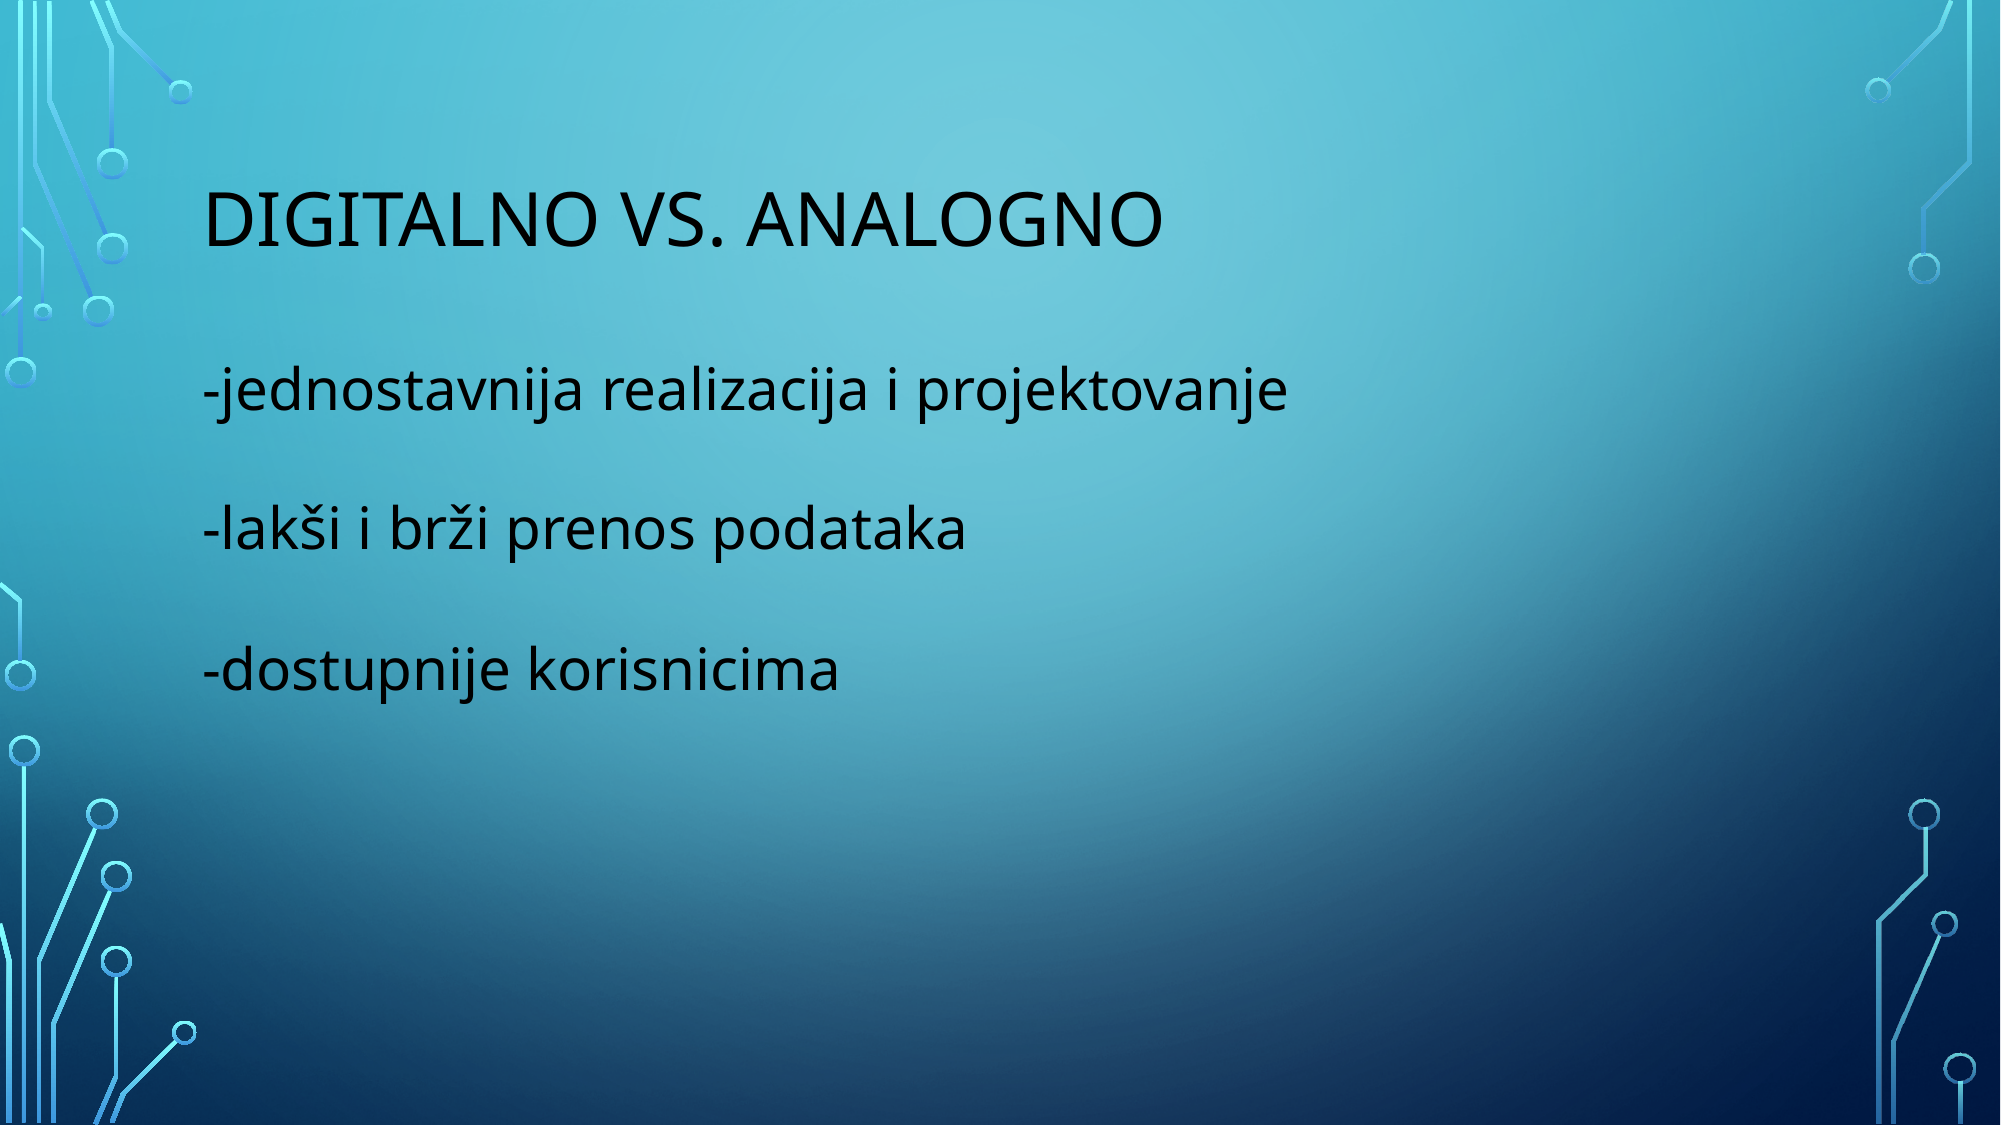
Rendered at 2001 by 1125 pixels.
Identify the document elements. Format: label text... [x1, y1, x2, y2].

text_box -jednostavnija realizacija i projektovanje -lakši i brži prenos podataka -dostupnije korisnicima [187, 344, 1809, 710]
title Digitalno vs. analogno [187, 101, 1813, 344]
